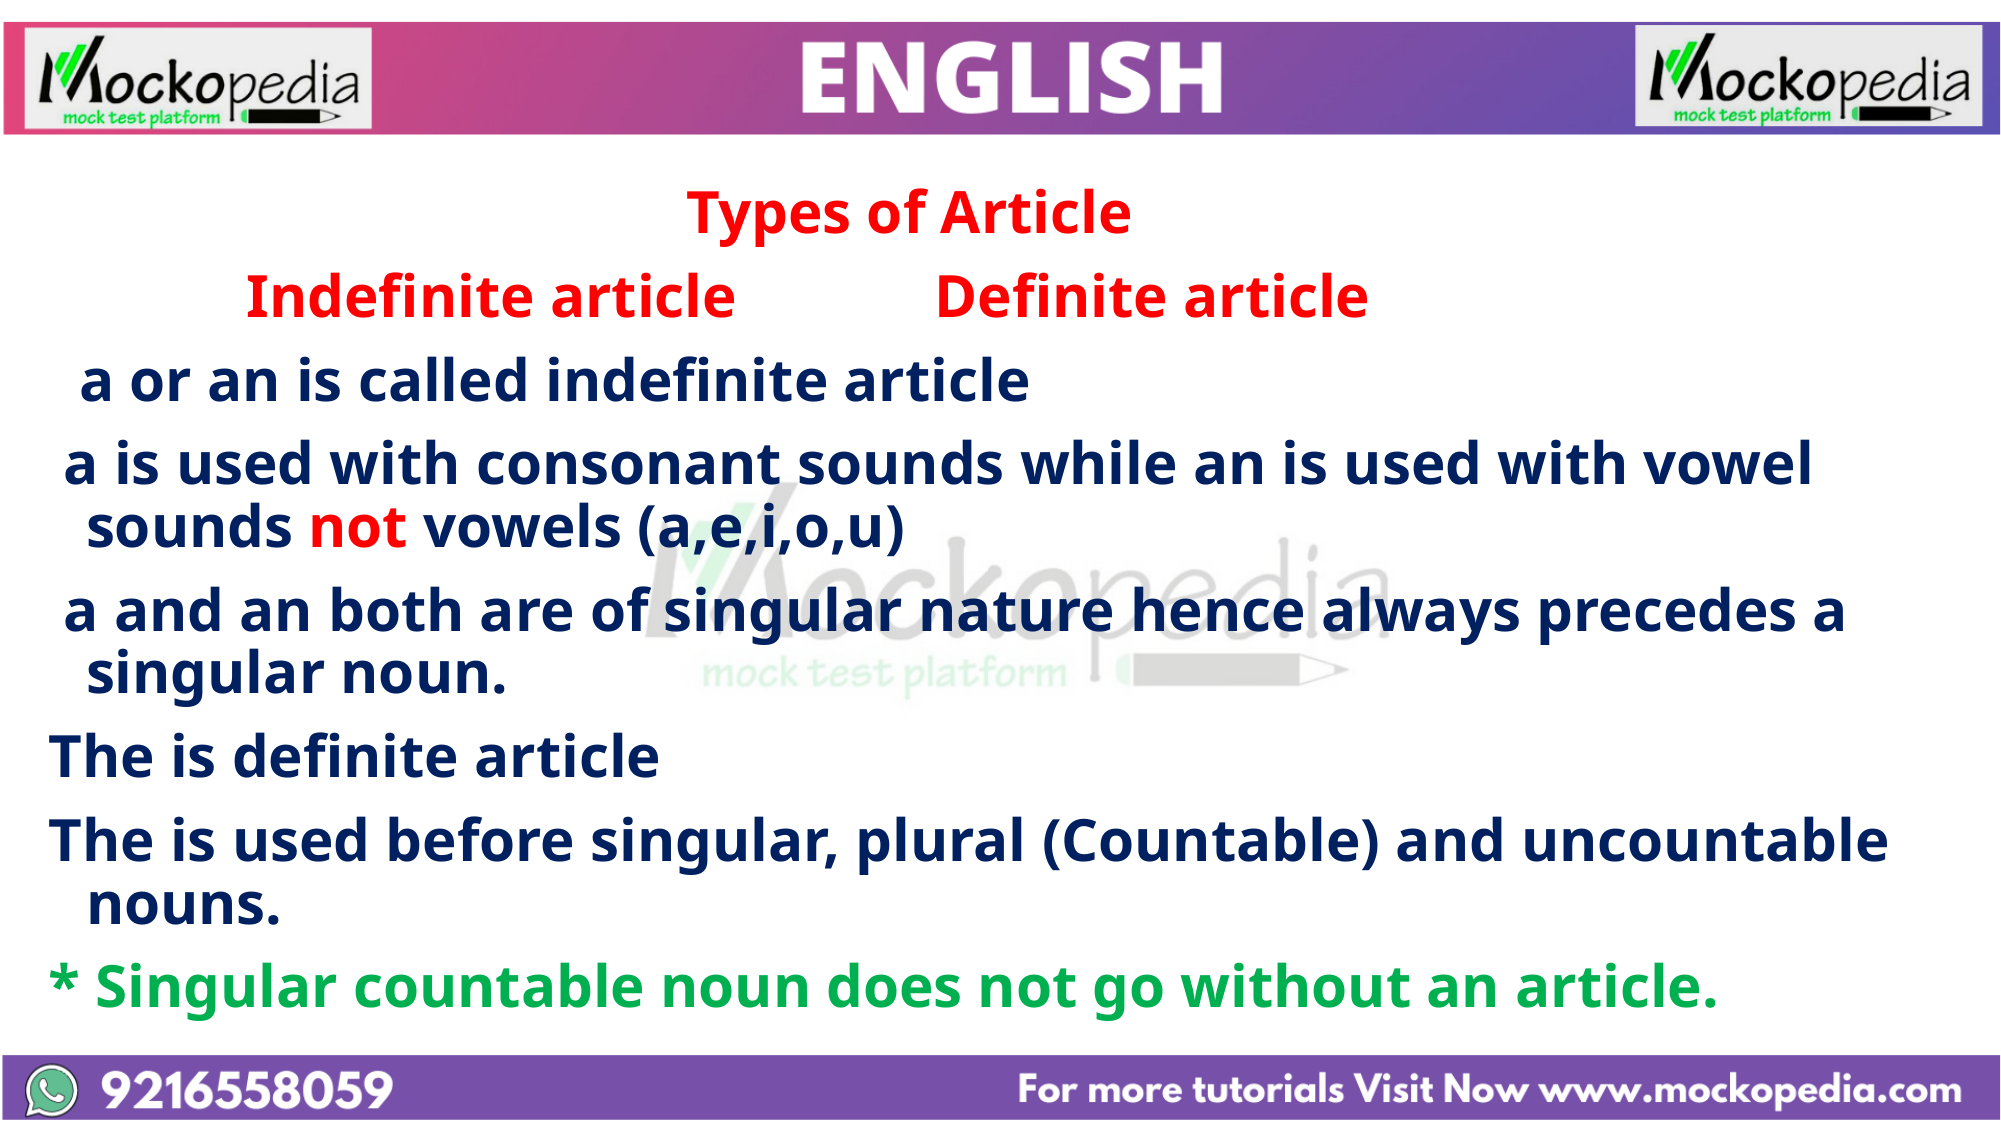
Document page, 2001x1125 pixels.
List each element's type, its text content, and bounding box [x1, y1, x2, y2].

picture [0, 0, 2001, 1125]
list Types of Article Indefinite article Definite article a or an is called indefinite article a is used with consonant sounds while an is used with vowel sounds not vowels (a,e,i,o,u) a and an both are of singular nature hence always precedes a singular noun. The is definite article The is used before singular, plural (Countable) and uncountable nouns. * Singular countable noun does not go without an article. [33, 175, 1959, 1053]
